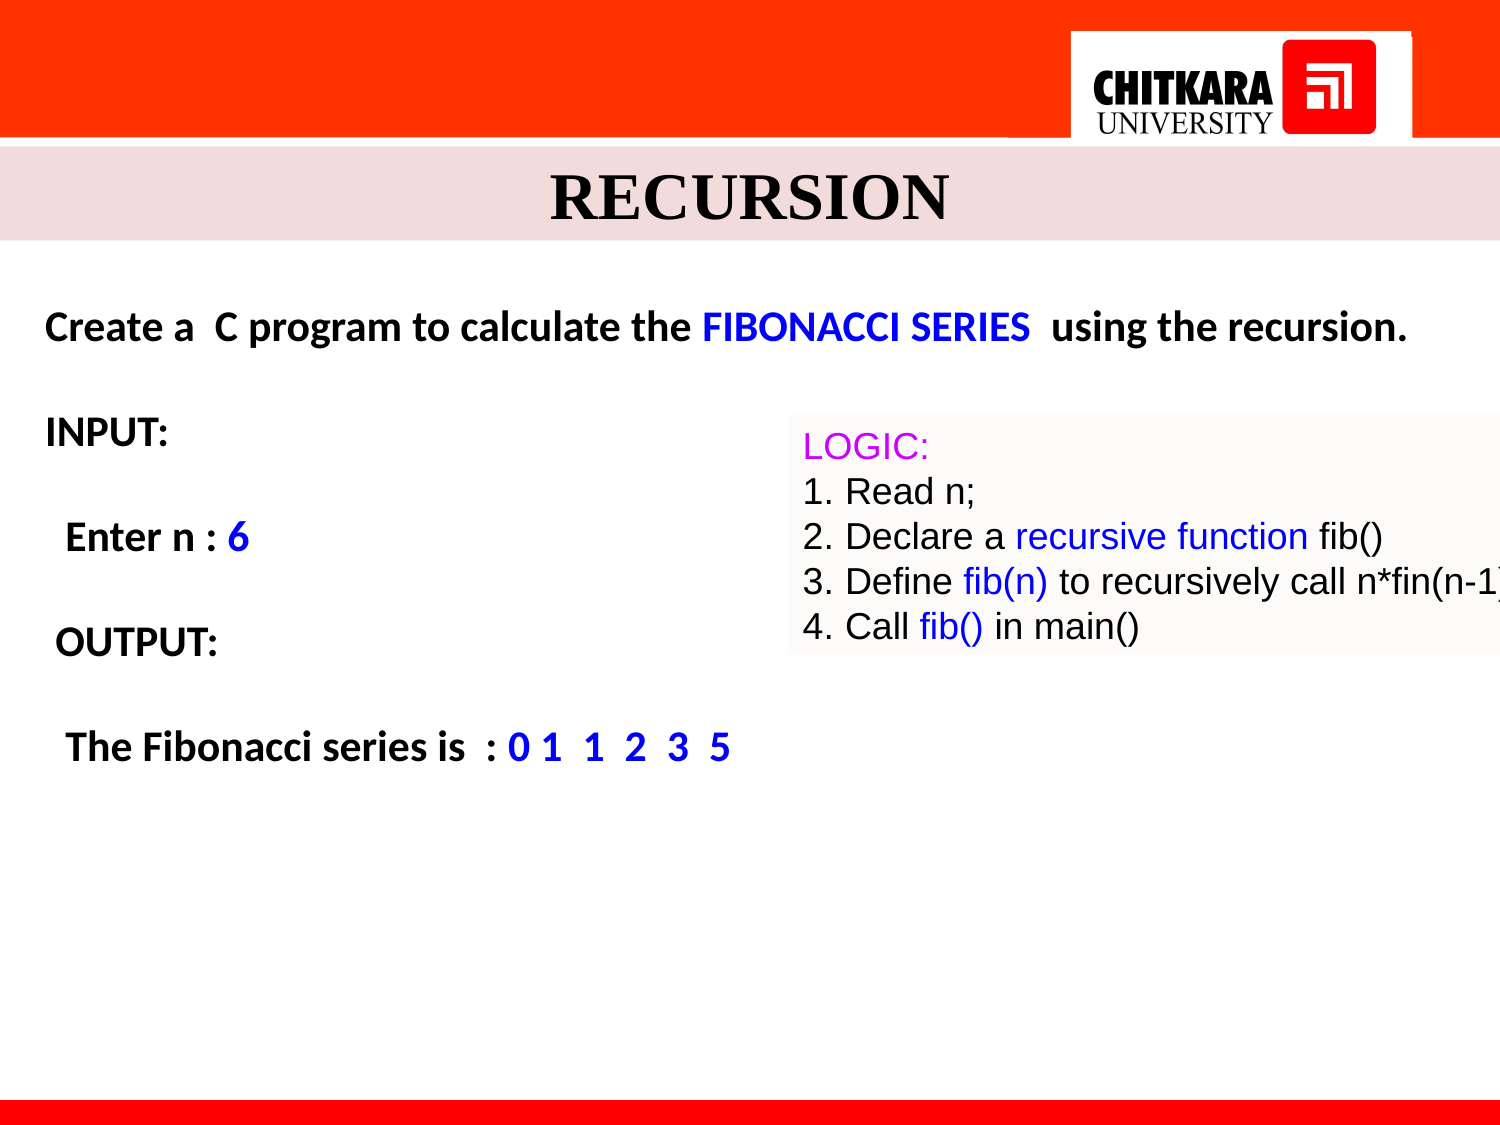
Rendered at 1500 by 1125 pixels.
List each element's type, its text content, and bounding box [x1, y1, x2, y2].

title RECURSION [0, 146, 1500, 241]
text_box Create a C program to calculate the FIBONACCI SERIES using the recursion. INPUT: Enter n : 6 OUTPUT: The Fibonacci series is : 0 1 1 2 3 5 [18, 290, 1477, 778]
picture [1074, 37, 1391, 138]
text_box LOGIC: Read n; Declare a recursive function fib() Define fib(n) to recursively call n*fin(n-1) Call fib() in main() [787, 414, 1500, 655]
